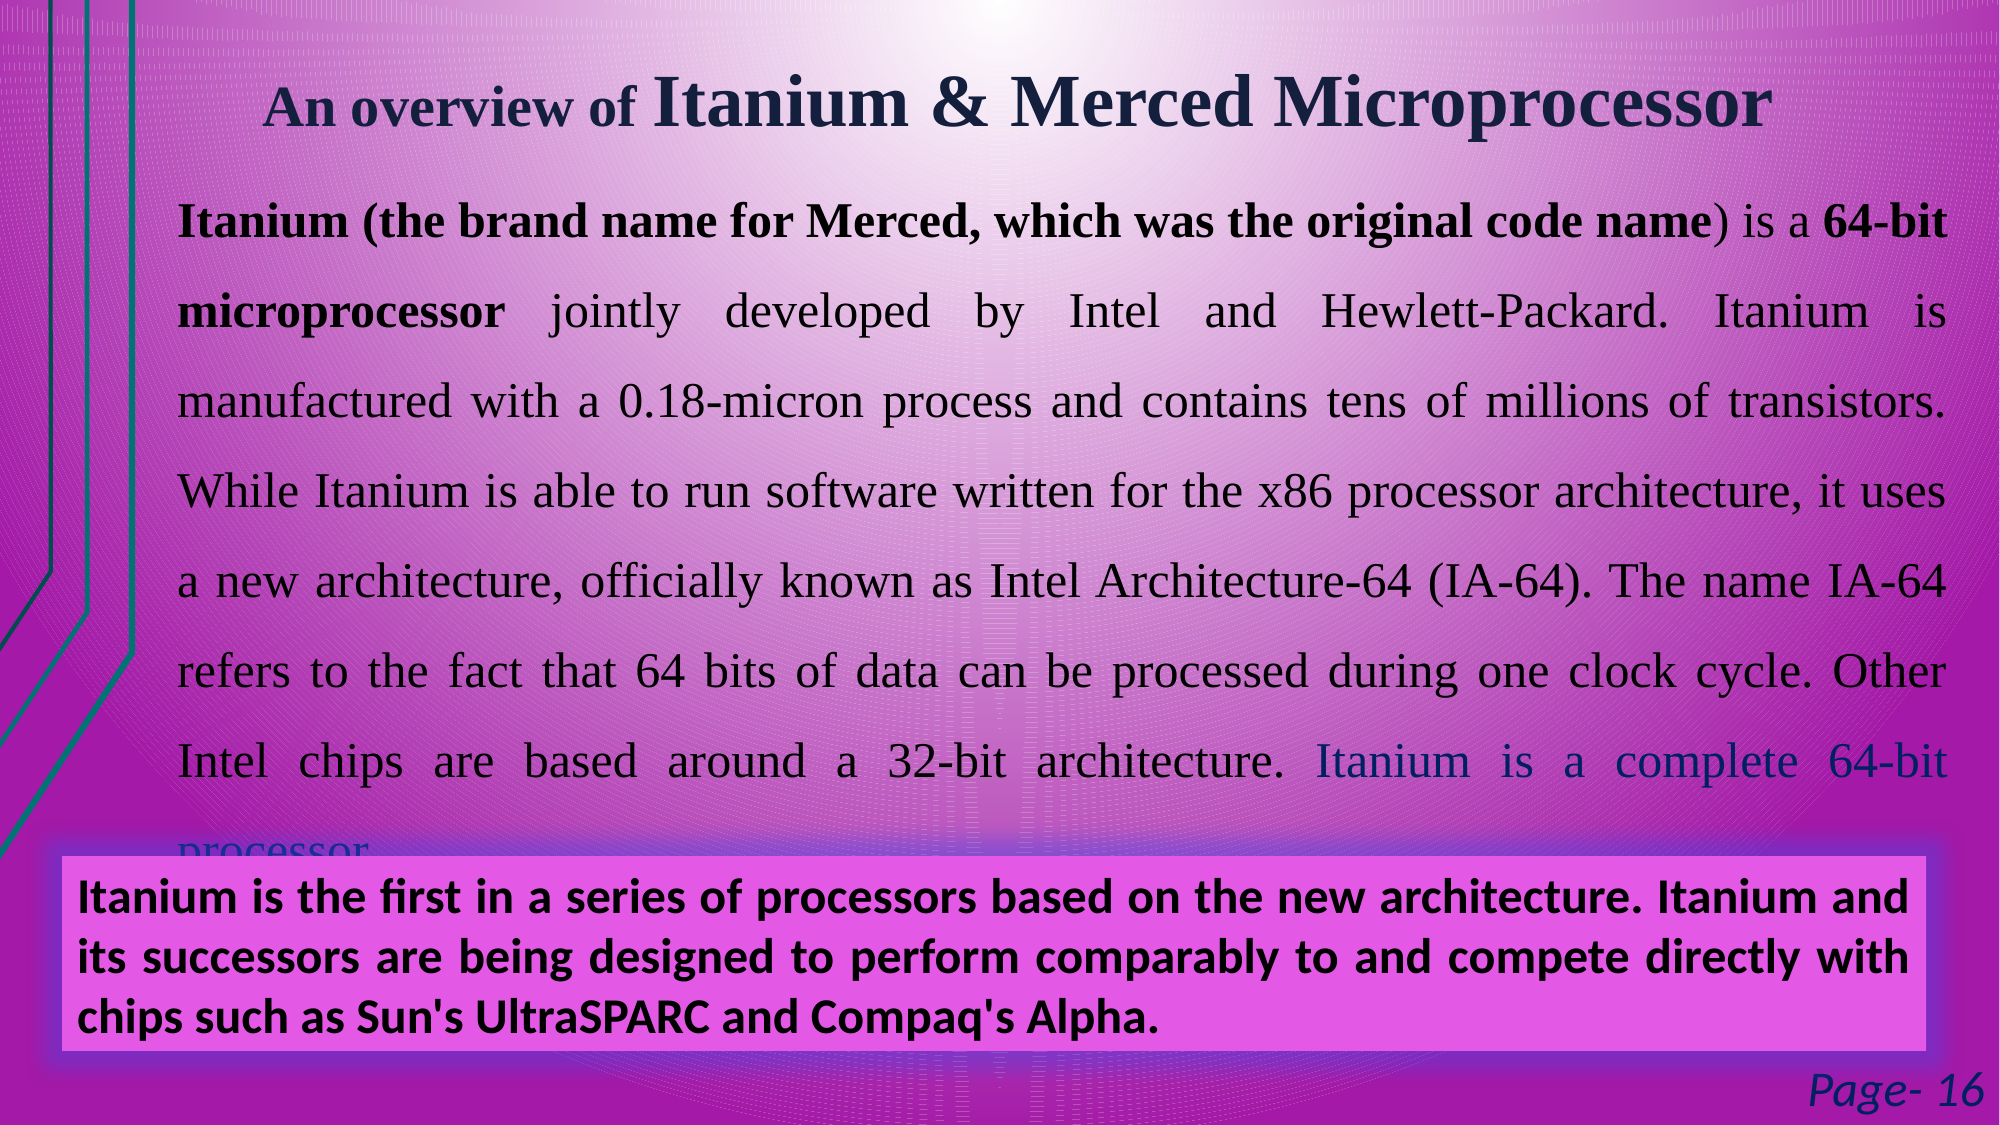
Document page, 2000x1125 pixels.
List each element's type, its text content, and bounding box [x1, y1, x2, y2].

text_box An overview of Itanium & Merced Microprocessor [162, 43, 1875, 149]
text_box Itanium (the brand name for Merced, which was the original code name) is a 64-bit microprocessor jointly developed by Intel and Hewlett-Packard. Itanium is manufactured with a 0.18-micron process and contains tens of millions of transistors. While Itanium is able to run software written for the x86 processor architecture, it uses a new architecture, officially known as Intel Architecture-64 (IA-64). The name IA-64 refers to the fact that 64 bits of data can be processed during one clock cycle. Other Intel chips are based around a 32-bit architecture. Itanium is a complete 64-bit processor. [162, 149, 1963, 885]
text_box Page- 16 [974, 1049, 2000, 1124]
text_box Itanium is the first in a series of processors based on the new architecture. Itanium and its successors are being designed to perform comparably to and compete directly with chips such as Sun's UltraSPARC and Compaq's Alpha. [62, 856, 1927, 1051]
